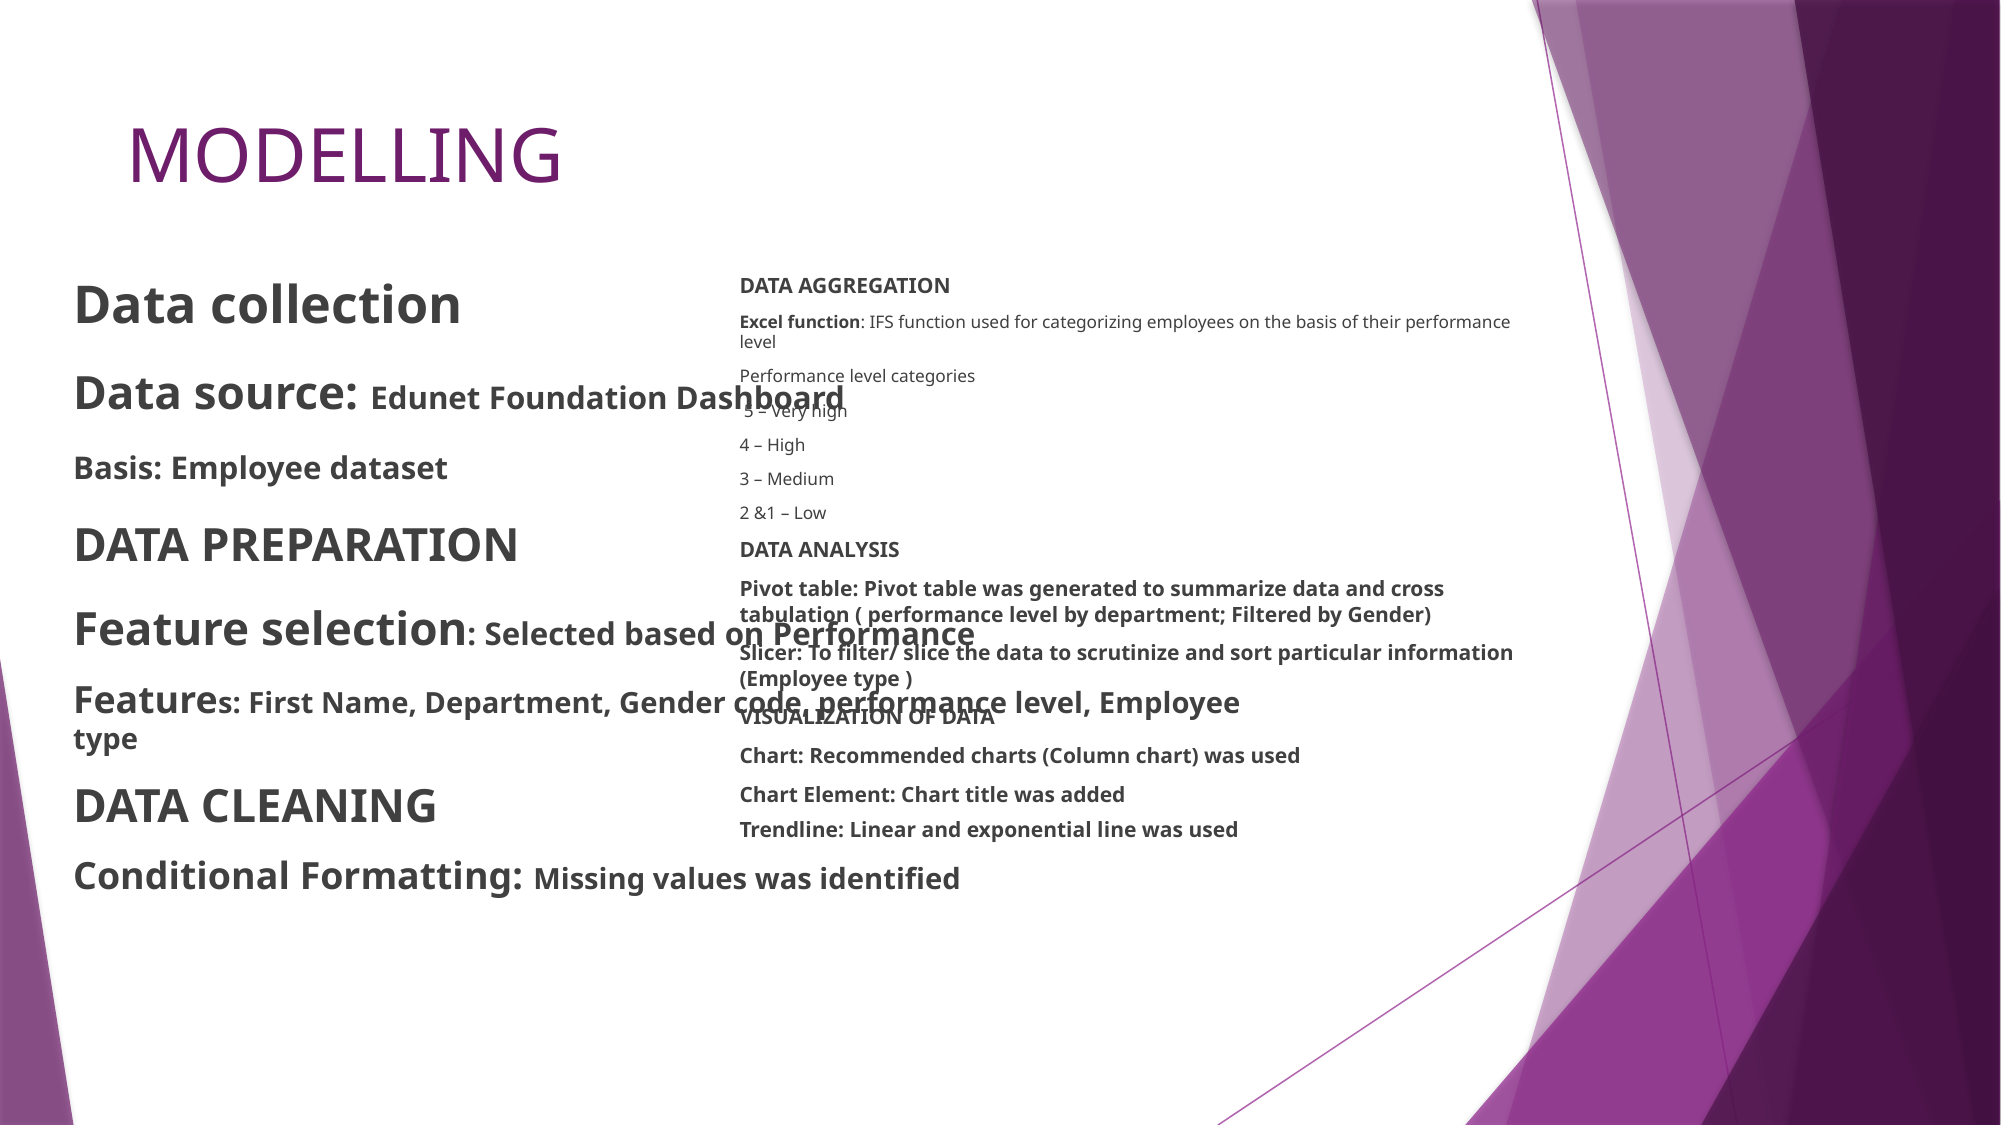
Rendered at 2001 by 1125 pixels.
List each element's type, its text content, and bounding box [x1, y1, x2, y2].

title MODELLING [111, 99, 1522, 264]
list Data collection Data source: Edunet Foundation Dashboard Basis: Employee dataset DATA PREPARATION Feature selection: Selected based on Performance Features: First Name, Department, Gender code, performance level, Employee type DATA CLEANING Conditional Formatting: Missing values was identified [58, 264, 1310, 1125]
list DATA AGGREGATION Excel function: IFS function used for categorizing employees on the basis of their performance level Performance level categories 5 – Very high 4 – High 3 – Medium 2 &1 – Low DATA ANALYSIS Pivot table: Pivot table was generated to summarize data and cross tabulation ( performance level by department; Filtered by Gender) Slicer: To filter/ slice the data to scrutinize and sort particular information (Employee type ) VISUALIZATION OF DATA Chart: Recommended charts (Column chart) was used Chart Element: Chart title was added Trendline: Linear and exponential line was used [724, 264, 1556, 861]
